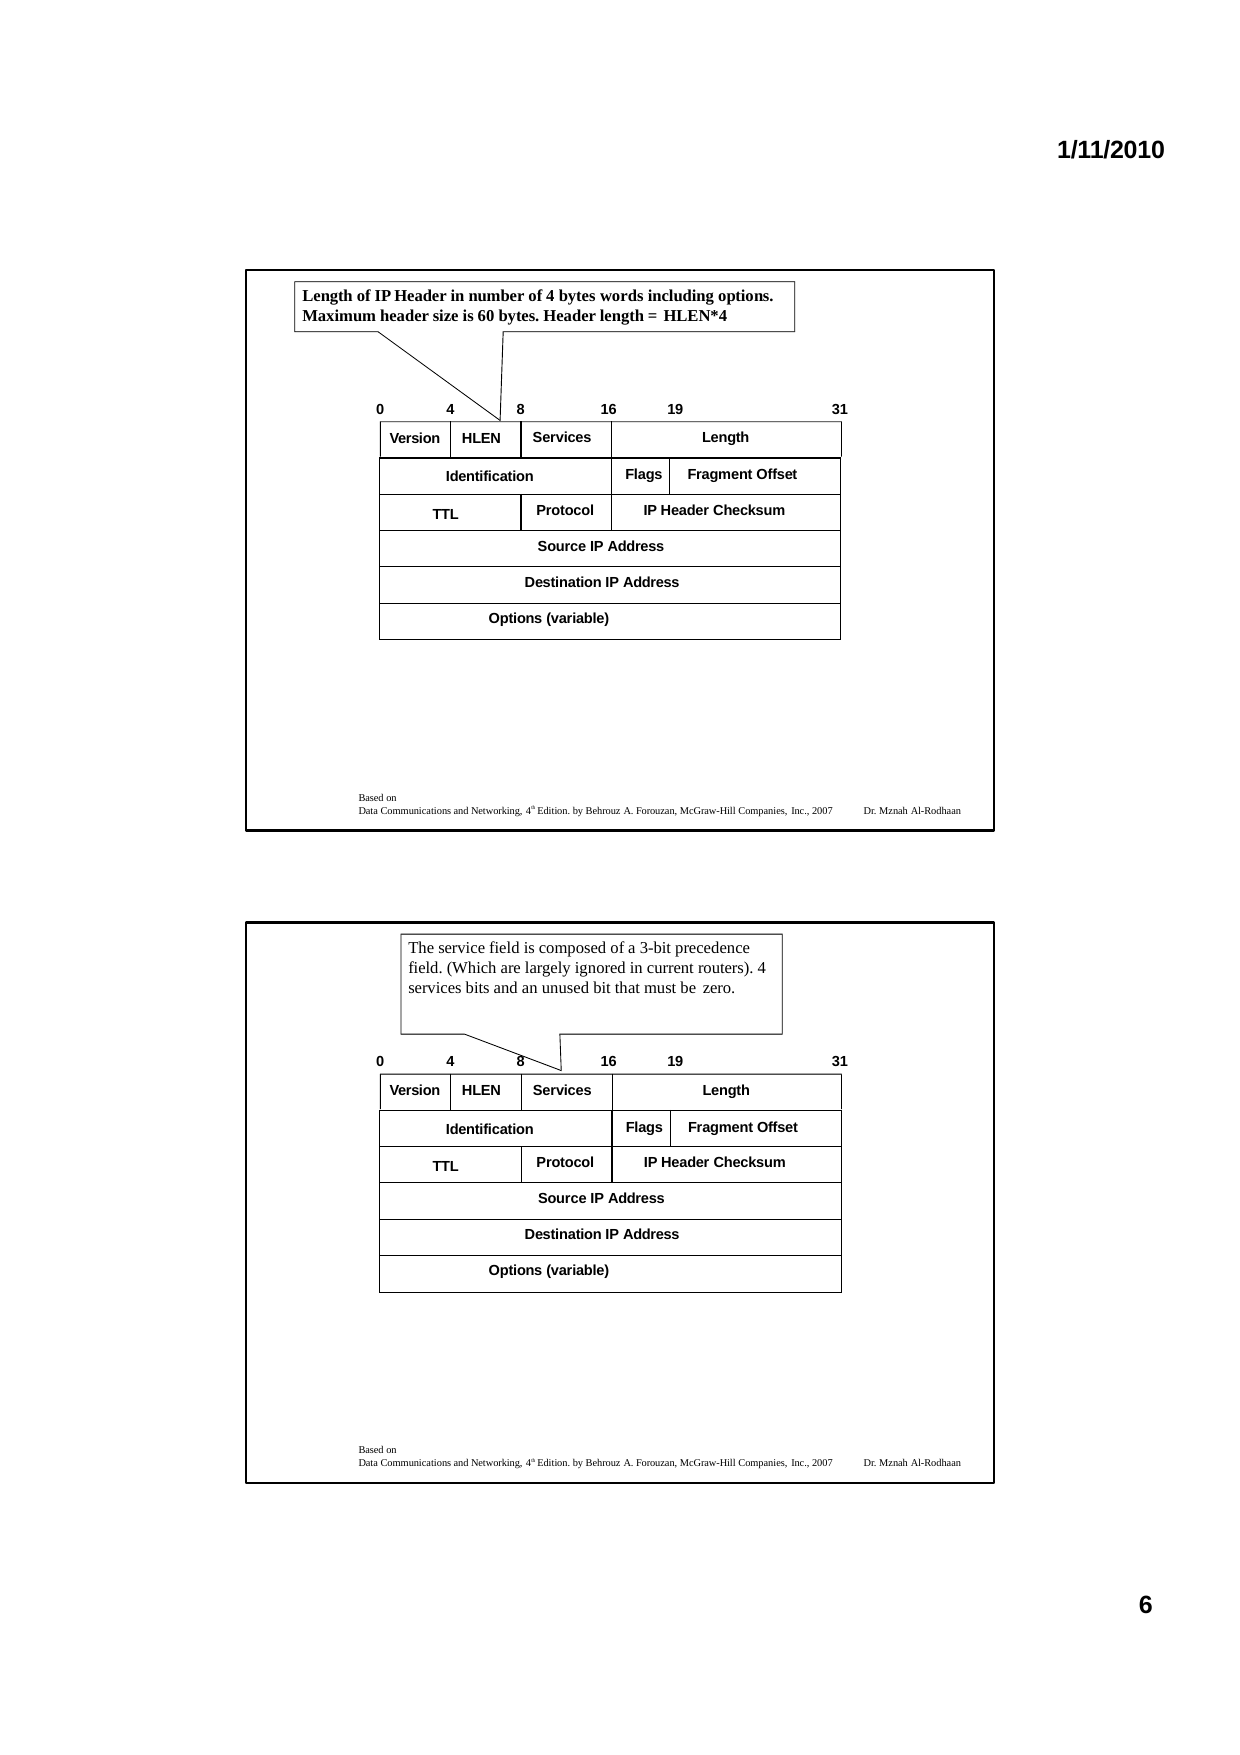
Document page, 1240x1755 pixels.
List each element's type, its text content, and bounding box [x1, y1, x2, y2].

text_box 1/11/2010 [1054, 131, 1169, 164]
text_box [245, 270, 994, 831]
text_box [245, 922, 994, 1483]
slide_number 6 [1134, 1588, 1171, 1755]
